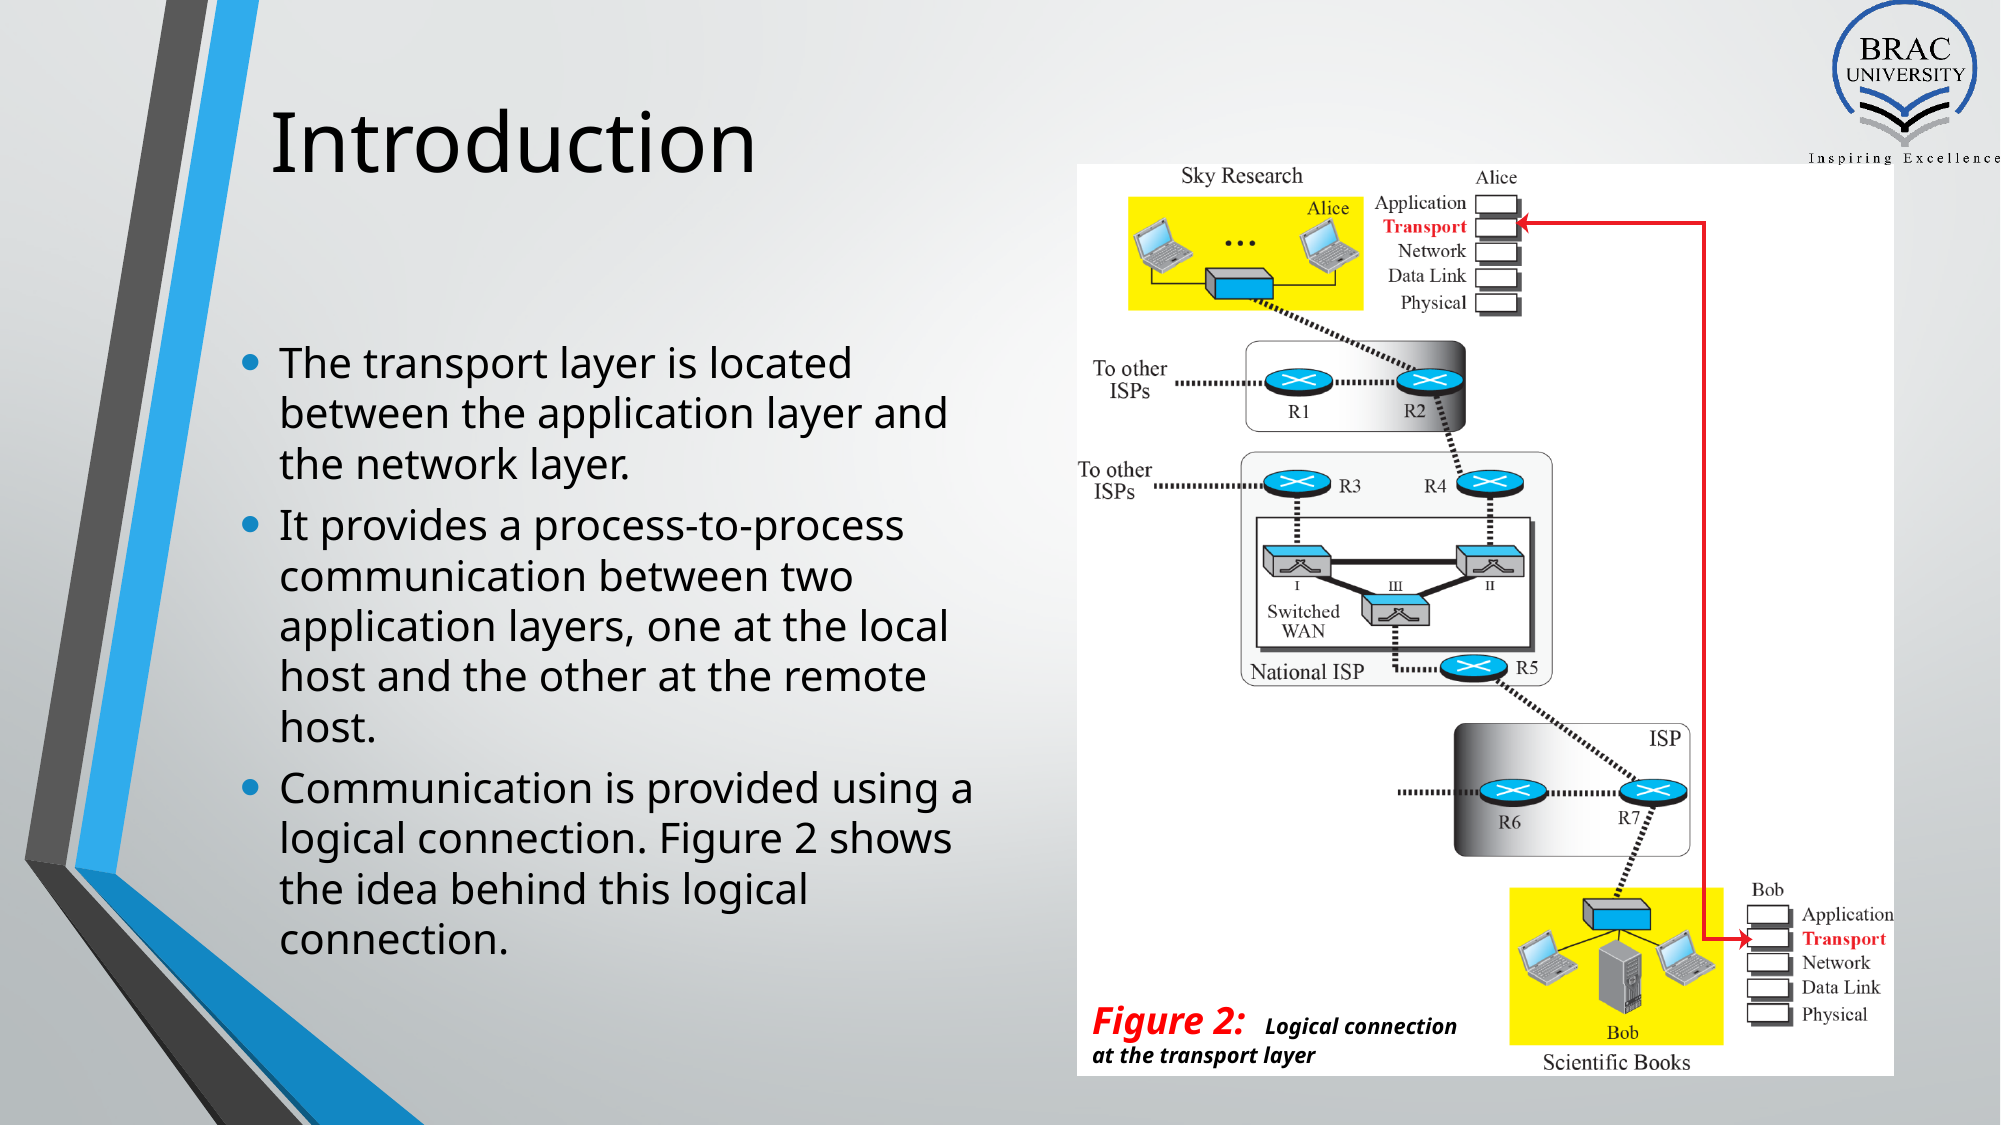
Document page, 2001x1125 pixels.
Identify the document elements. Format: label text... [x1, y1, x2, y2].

list The transport layer is located between the application layer and the network layer. It provides a process-to-process communication between two application layers, one at the local host and the other at the remote host. Communication is provided using a logical connection. Figure 2 shows the idea behind this logical connection. [224, 324, 1028, 989]
title Introduction [255, 82, 1808, 196]
picture [1077, 0, 2000, 1076]
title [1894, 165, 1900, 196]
